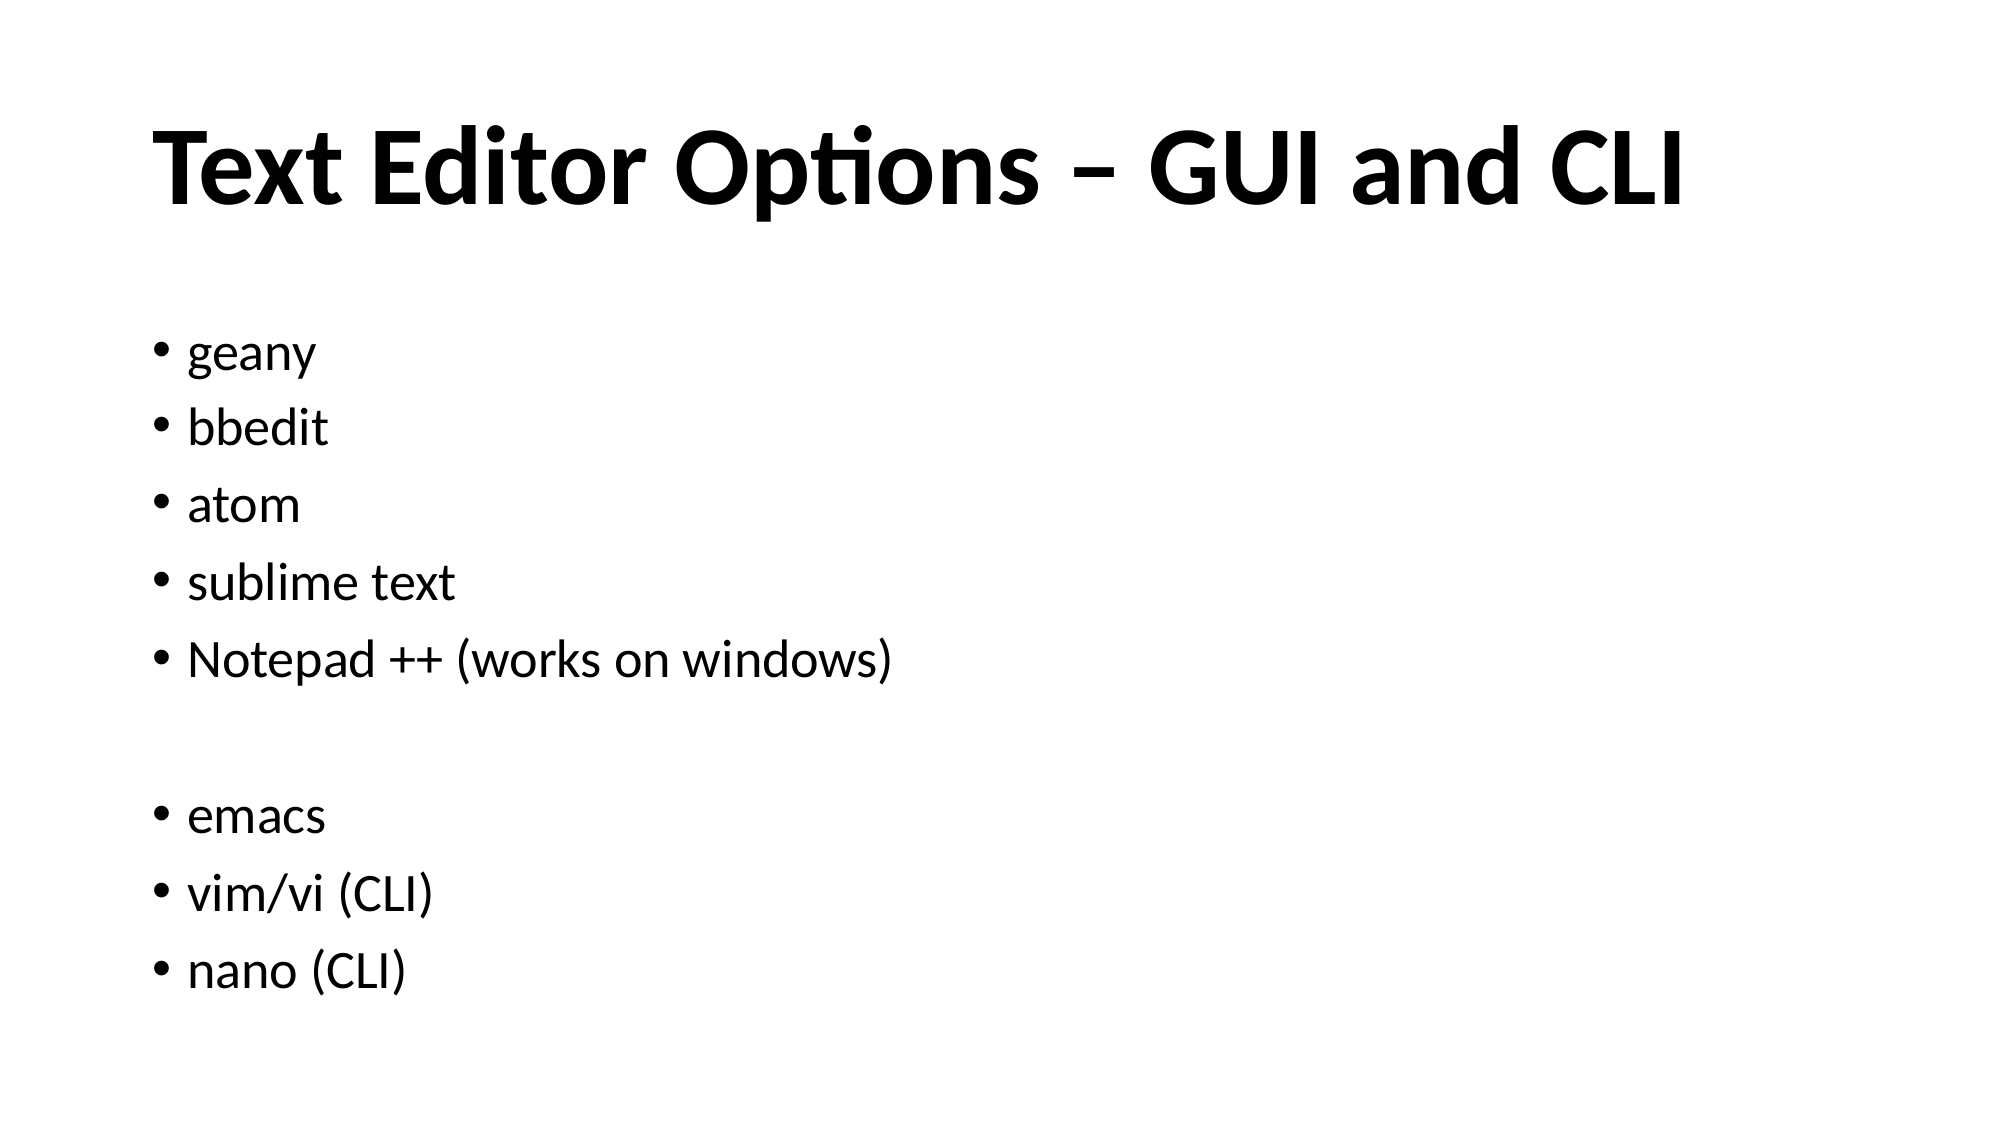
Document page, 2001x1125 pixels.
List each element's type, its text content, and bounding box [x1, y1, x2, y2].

list geany bbedit atom sublime text Notepad ++ (works on windows) emacs vim/vi (CLI) nano (CLI) [137, 299, 1863, 1014]
title Text Editor Options – GUI and CLI [137, 59, 1863, 278]
